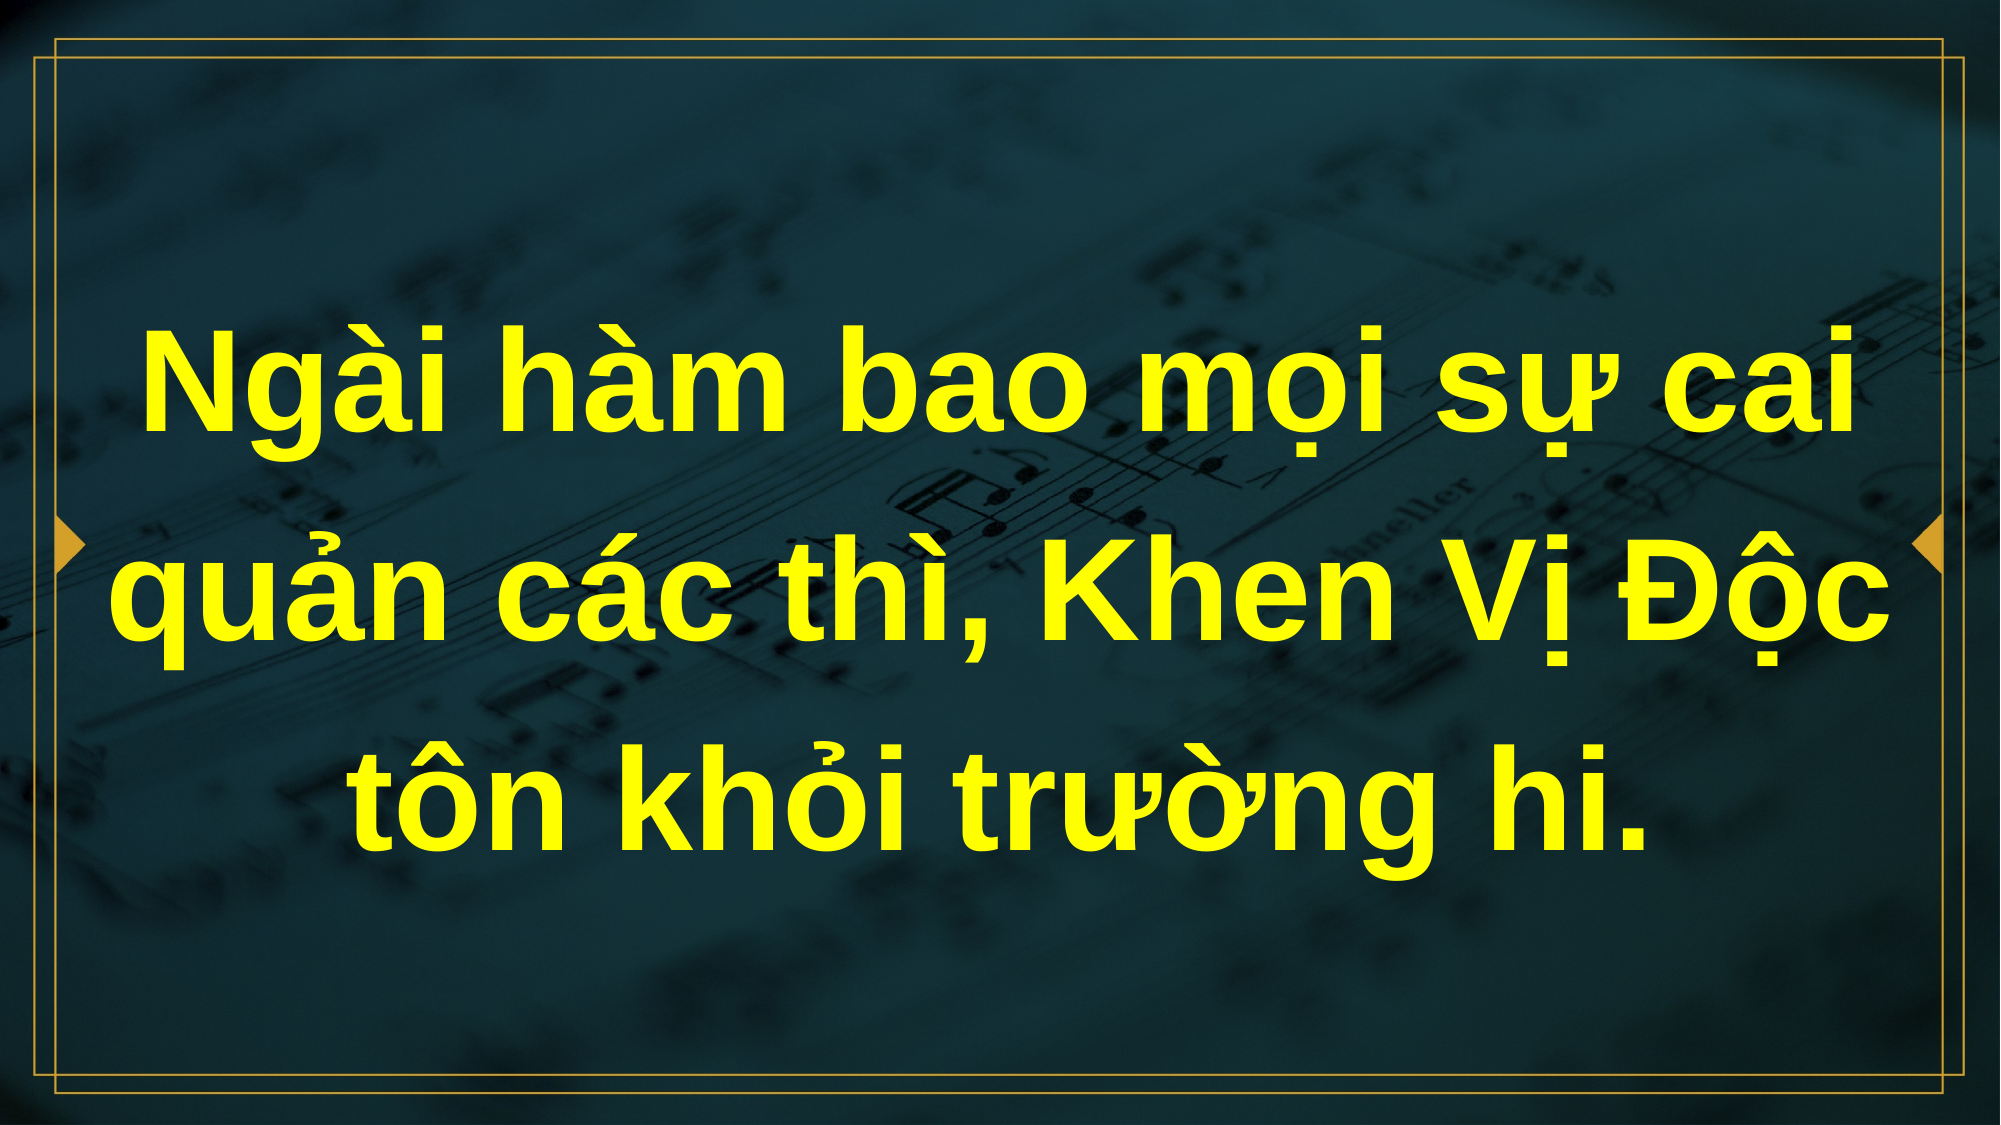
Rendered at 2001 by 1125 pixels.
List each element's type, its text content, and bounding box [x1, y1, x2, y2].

picture [0, 0, 2000, 1125]
title Ngài hàm bao mọi sự cai quản các thì, Khen Vị Độc tôn khỏi trường hi. [55, 53, 1945, 1077]
